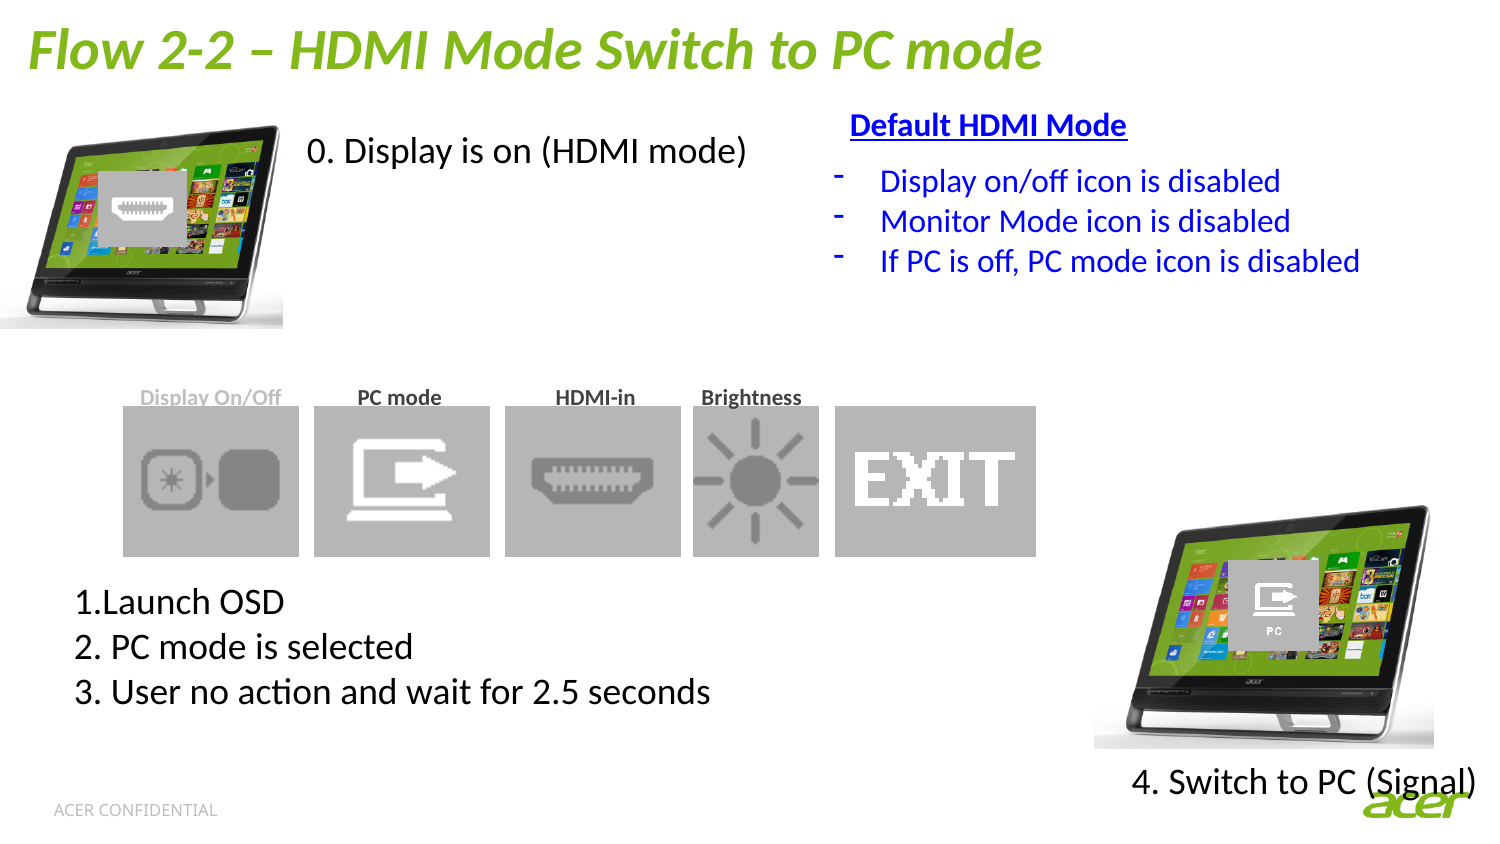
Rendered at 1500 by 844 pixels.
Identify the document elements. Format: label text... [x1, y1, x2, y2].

text_box Brightness [639, 375, 864, 418]
picture [1094, 487, 1434, 750]
picture [504, 406, 681, 557]
text_box 0. Display is on (HDMI mode) [306, 131, 834, 172]
text_box Display On/Off [98, 375, 287, 418]
text_box Default HDMI Mode [834, 95, 1337, 151]
picture [314, 406, 490, 557]
picture [693, 406, 819, 557]
text_box 4. Switch to PC (Signal) [1116, 749, 1500, 810]
text_box 1.Launch OSD 2. PC mode is selected 3. User no action and wait for 2.5 seconds [59, 569, 1089, 720]
picture [1363, 810, 1469, 818]
picture [0, 110, 283, 329]
text_box PC mode [287, 375, 483, 418]
picture [834, 406, 1036, 557]
title Flow 2-2 – HDMI Mode Switch to PC mode [28, 22, 1410, 90]
text_box Display on/off icon is disabled Monitor Mode icon is disabled If PC is off, PC mode icon is disabled [818, 151, 1465, 287]
picture [123, 406, 299, 557]
text_box HDMI-in [483, 375, 639, 418]
